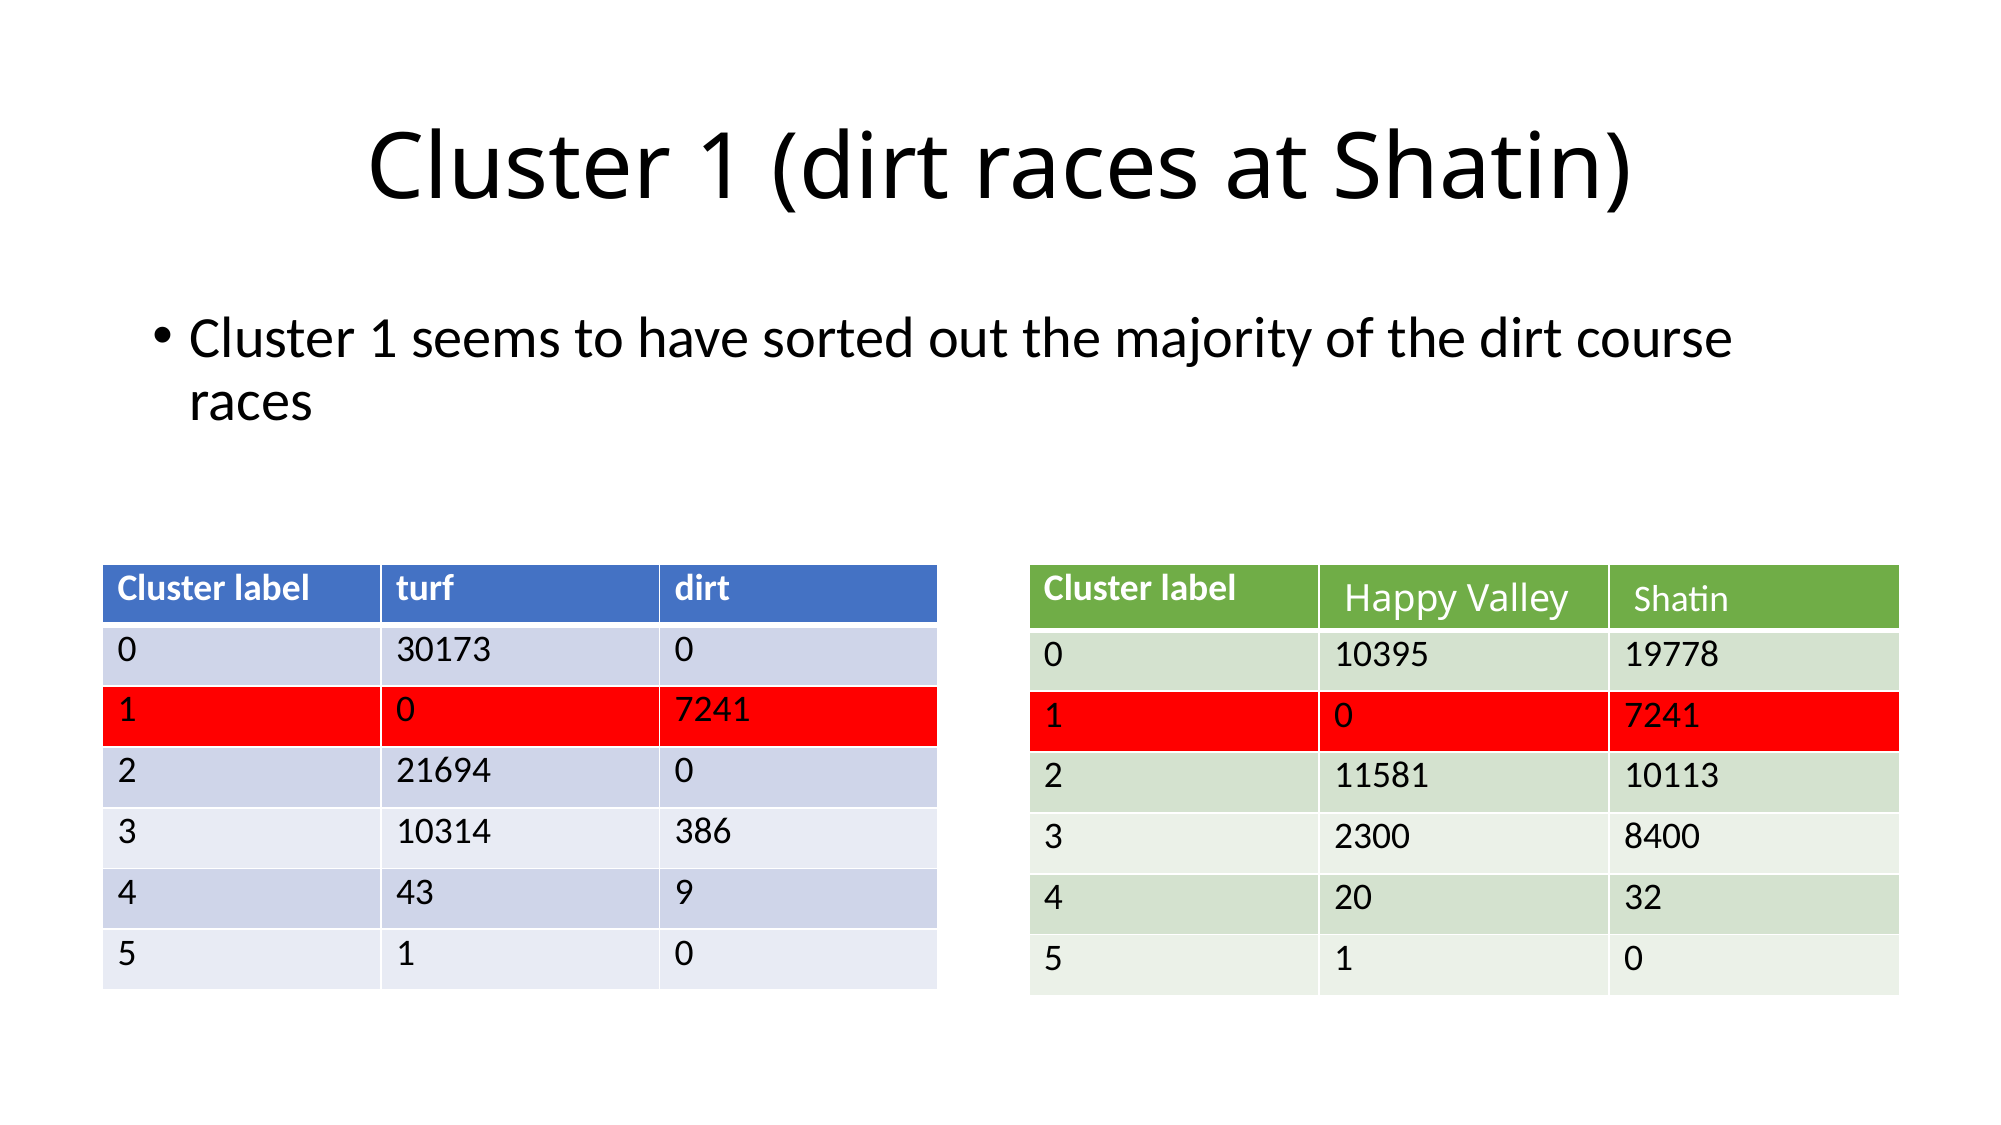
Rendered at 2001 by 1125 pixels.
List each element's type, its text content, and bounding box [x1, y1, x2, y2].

title Cluster 1 (dirt races at Shatin) [137, 59, 1863, 278]
table_cell 1 [382, 930, 659, 989]
table_cell 10113 [1610, 753, 1899, 812]
table_cell 1 [1320, 935, 1608, 995]
table_cell 43 [382, 869, 659, 928]
table_cell 2 [103, 748, 380, 807]
table_cell 21694 [382, 748, 659, 807]
table_cell 3 [1030, 814, 1318, 873]
table_cell 30173 [382, 628, 659, 685]
table_cell 2300 [1320, 814, 1608, 873]
table_cell 20 [1320, 875, 1608, 934]
table_cell 4 [103, 869, 380, 928]
table_header Cluster label [103, 565, 380, 622]
table_cell 32 [1610, 875, 1899, 934]
table_cell 0 [660, 748, 937, 807]
table_header Happy Valley [1320, 565, 1608, 628]
table_cell 386 [660, 809, 937, 868]
table_header Shatin [1610, 565, 1899, 628]
table_cell 0 [660, 930, 937, 989]
list Cluster 1 seems to have sorted out the majority of the dirt course races [137, 299, 1863, 1014]
table_cell 7241 [660, 687, 937, 746]
table_header turf [382, 565, 659, 622]
table_cell 0 [382, 687, 659, 746]
table_cell 0 [1320, 692, 1608, 751]
table_cell 3 [103, 809, 380, 868]
table_header Cluster label [1030, 565, 1318, 628]
table_header dirt [660, 565, 937, 622]
table_cell 7241 [1610, 692, 1899, 751]
table_cell 0 [1610, 935, 1899, 995]
table_cell 1 [1030, 692, 1318, 751]
table_cell 19778 [1610, 633, 1899, 690]
table_cell 5 [1030, 935, 1318, 995]
table_cell 0 [660, 628, 937, 685]
table_cell 1 [103, 687, 380, 746]
table_cell 0 [1030, 633, 1318, 690]
table_cell 5 [103, 930, 380, 989]
table_cell 11581 [1320, 753, 1608, 812]
table_cell 9 [660, 869, 937, 928]
table_cell 10395 [1320, 633, 1608, 690]
table_cell 8400 [1610, 814, 1899, 873]
table_cell 0 [103, 628, 380, 685]
table_cell 10314 [382, 809, 659, 868]
table_cell 2 [1030, 753, 1318, 812]
table_cell 4 [1030, 875, 1318, 934]
